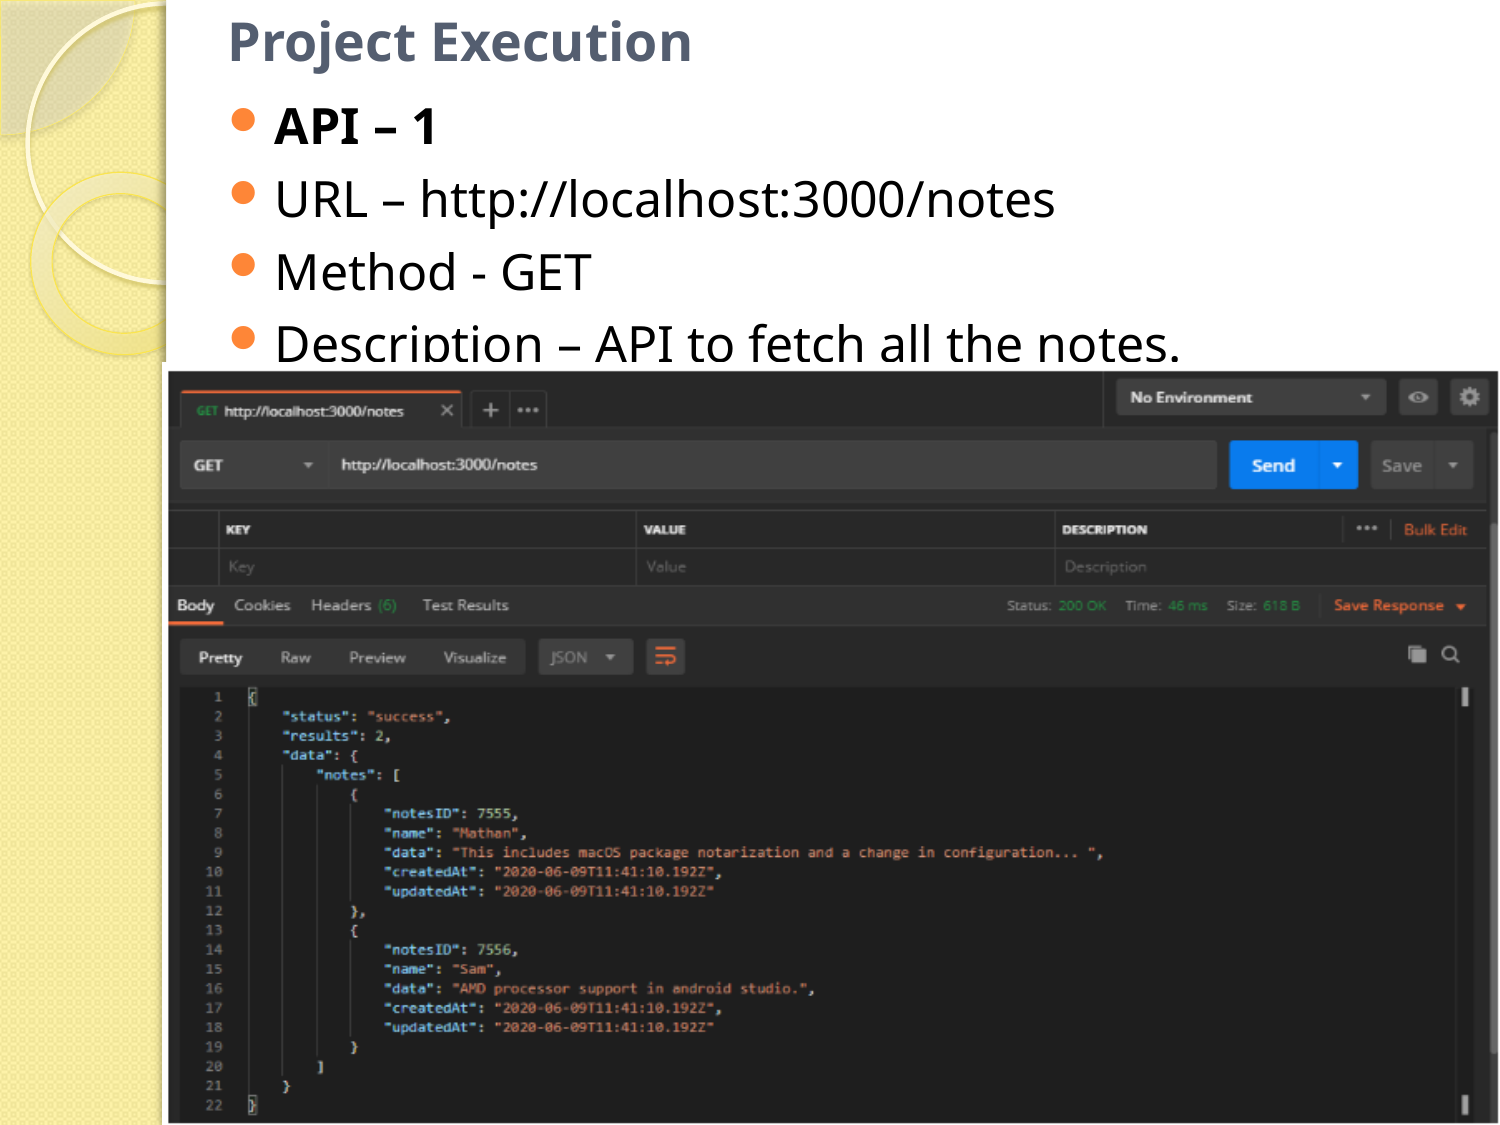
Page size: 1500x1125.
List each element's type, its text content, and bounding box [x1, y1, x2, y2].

list API – 1 URL – http://localhost:3000/notes Method - GET Description – API to fetch all the notes. [200, 87, 1466, 359]
title Project Execution [212, 0, 1443, 80]
picture [162, 362, 1500, 1125]
